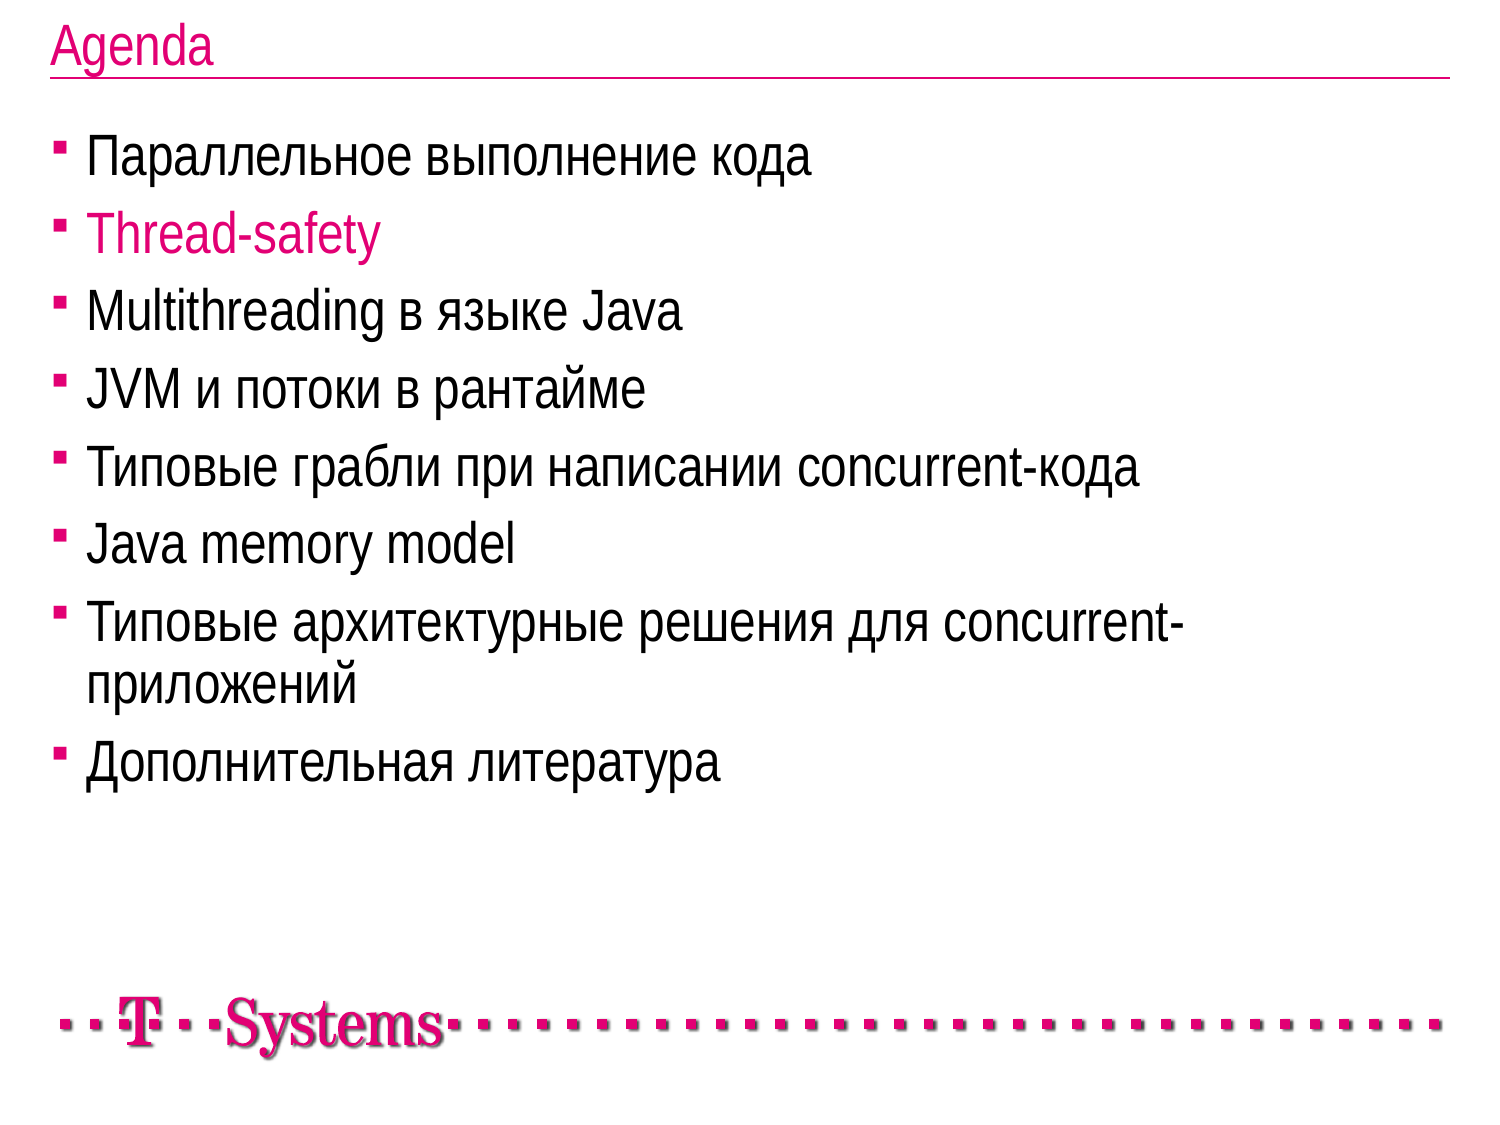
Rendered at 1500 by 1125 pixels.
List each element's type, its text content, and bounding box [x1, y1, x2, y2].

title Agenda [50, 14, 1450, 91]
list Параллельное выполнение кода Thread-safety Multithreading в языке Java JVM и потоки в рантайме Типовые грабли при написании concurrent-кода Java memory model Типовые архитектурные решения для concurrent-приложений Дополнительная литература [49, 125, 1450, 988]
